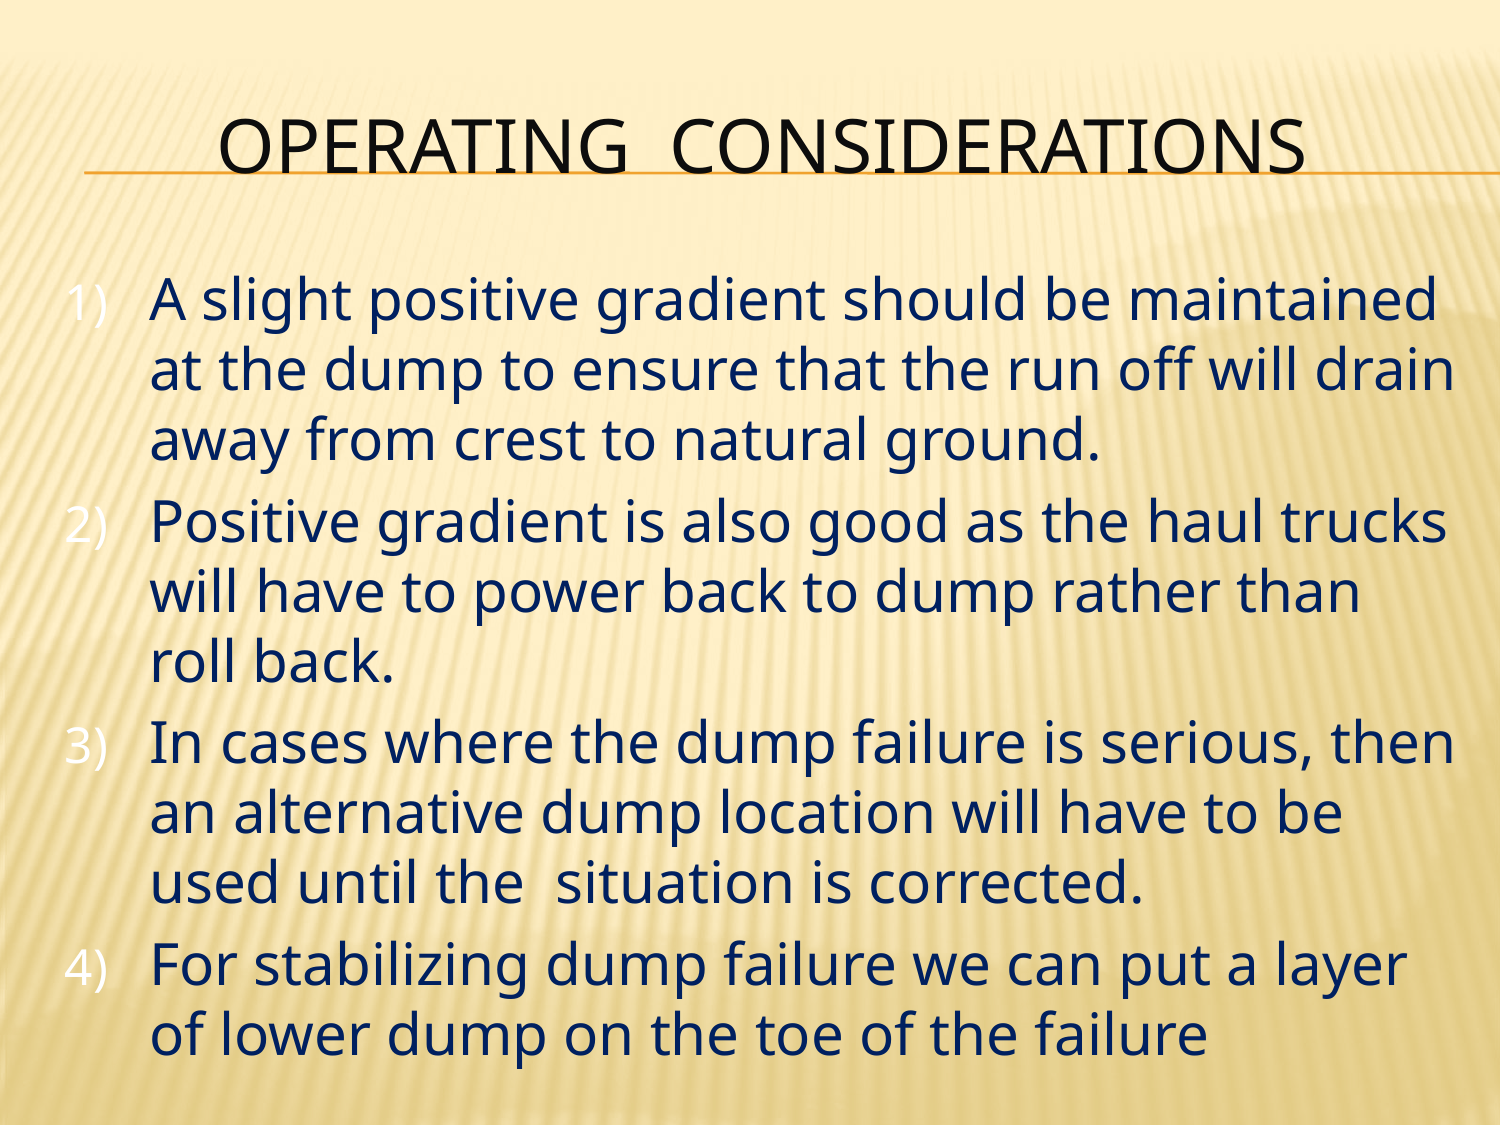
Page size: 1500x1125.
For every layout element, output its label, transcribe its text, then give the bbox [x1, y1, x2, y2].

title Operating considerations [50, 75, 1475, 213]
list A slight positive gradient should be maintained at the dump to ensure that the run off will drain away from crest to natural ground. Positive gradient is also good as the haul trucks will have to power back to dump rather than roll back. In cases where the dump failure is serious, then an alternative dump location will have to be used until the situation is corrected. For stabilizing dump failure we can put a layer of lower dump on the toe of the failure [50, 254, 1475, 998]
